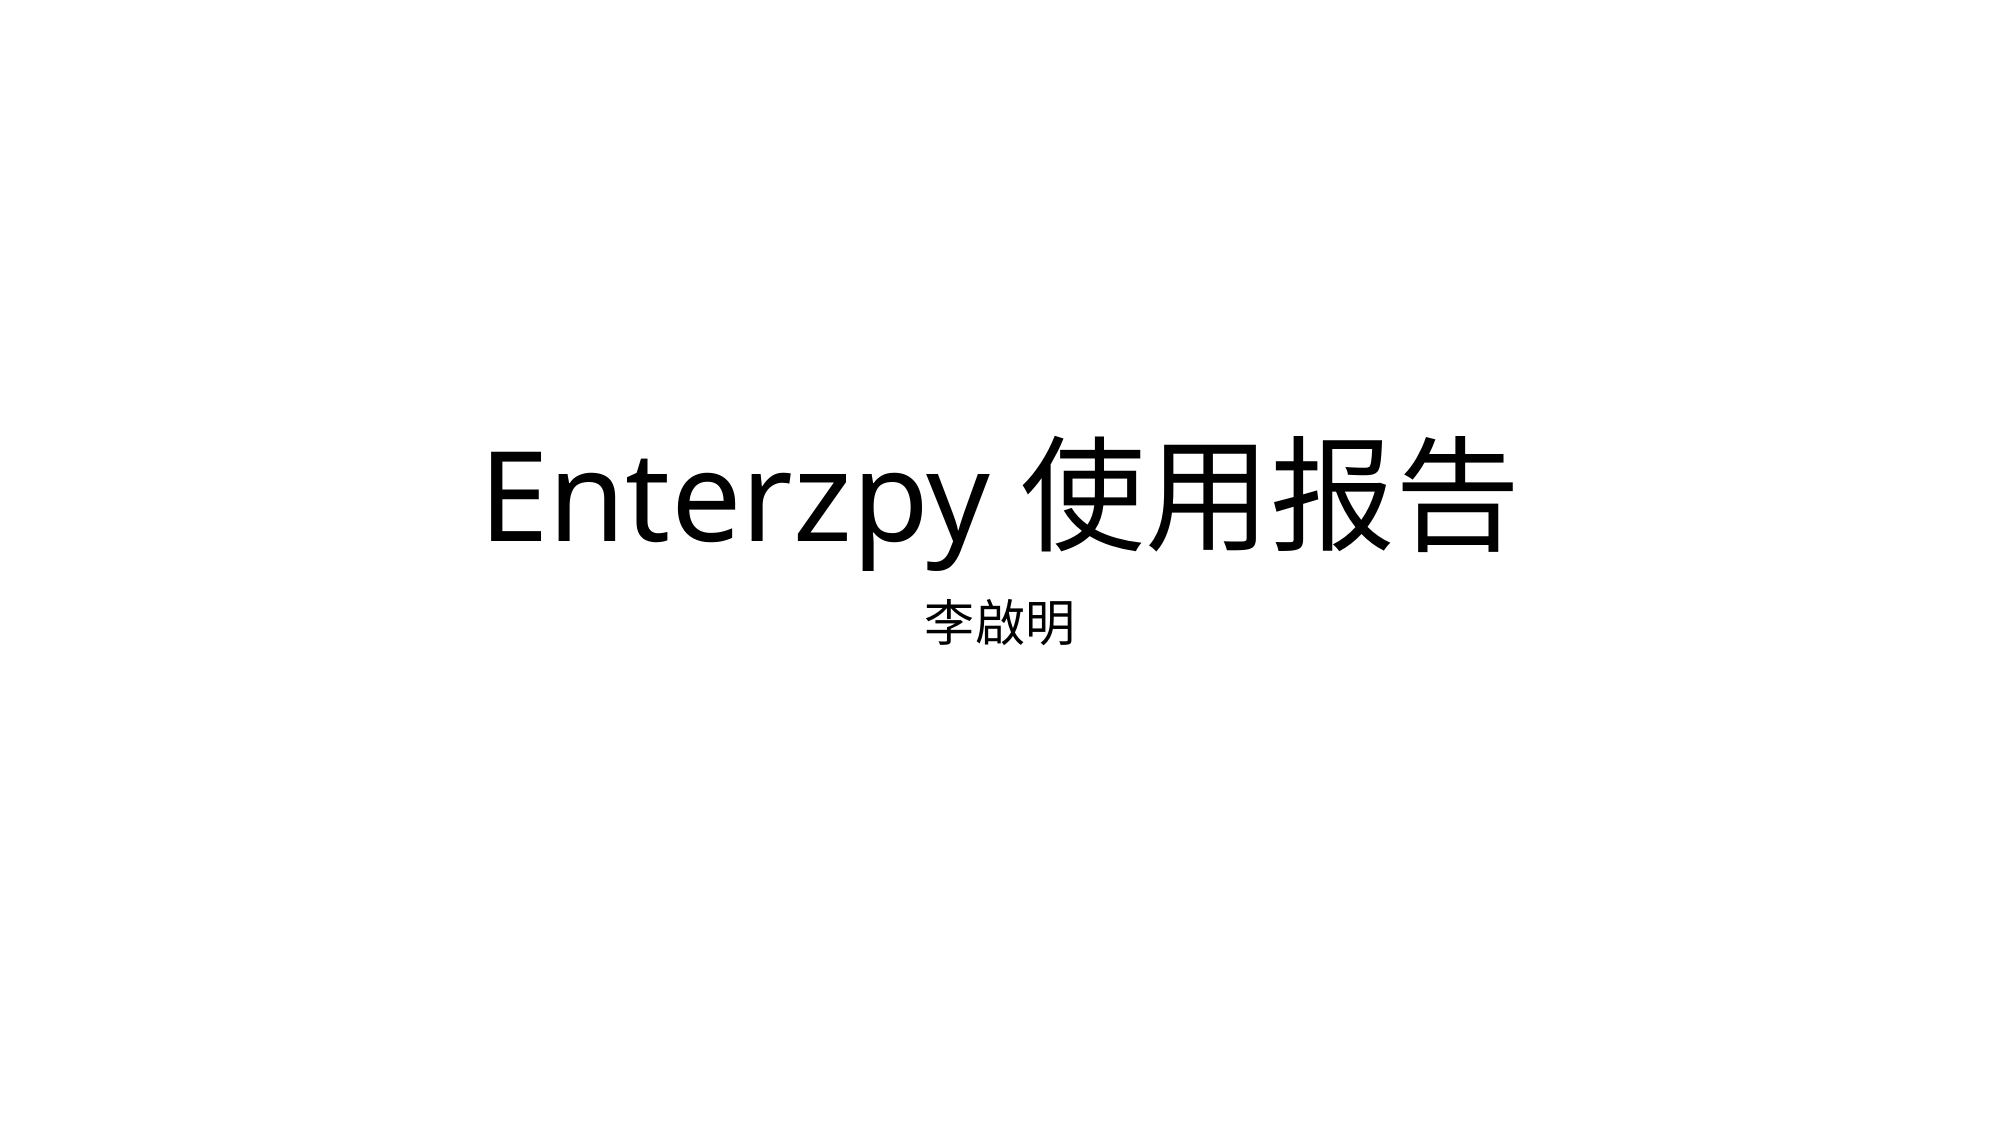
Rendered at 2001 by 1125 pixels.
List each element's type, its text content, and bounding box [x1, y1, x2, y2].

title Enterzpy使用报告 [249, 184, 1750, 576]
subtitle 李啟明 [249, 590, 1750, 863]
